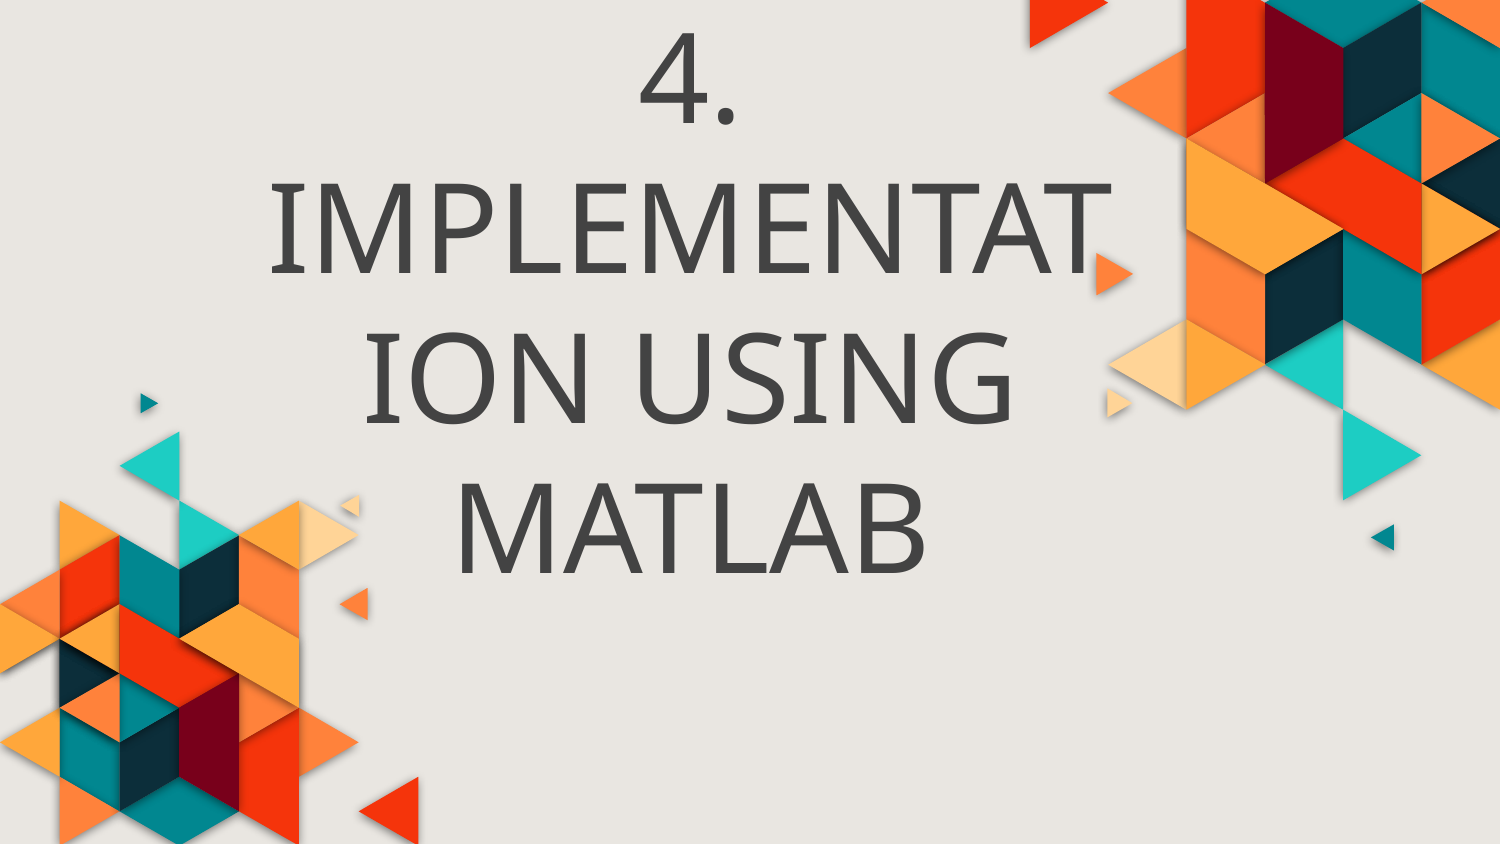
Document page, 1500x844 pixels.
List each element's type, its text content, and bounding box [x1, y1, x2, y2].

text_box 4. IMPLEMENTATION USING MATLAB [248, 116, 1133, 764]
